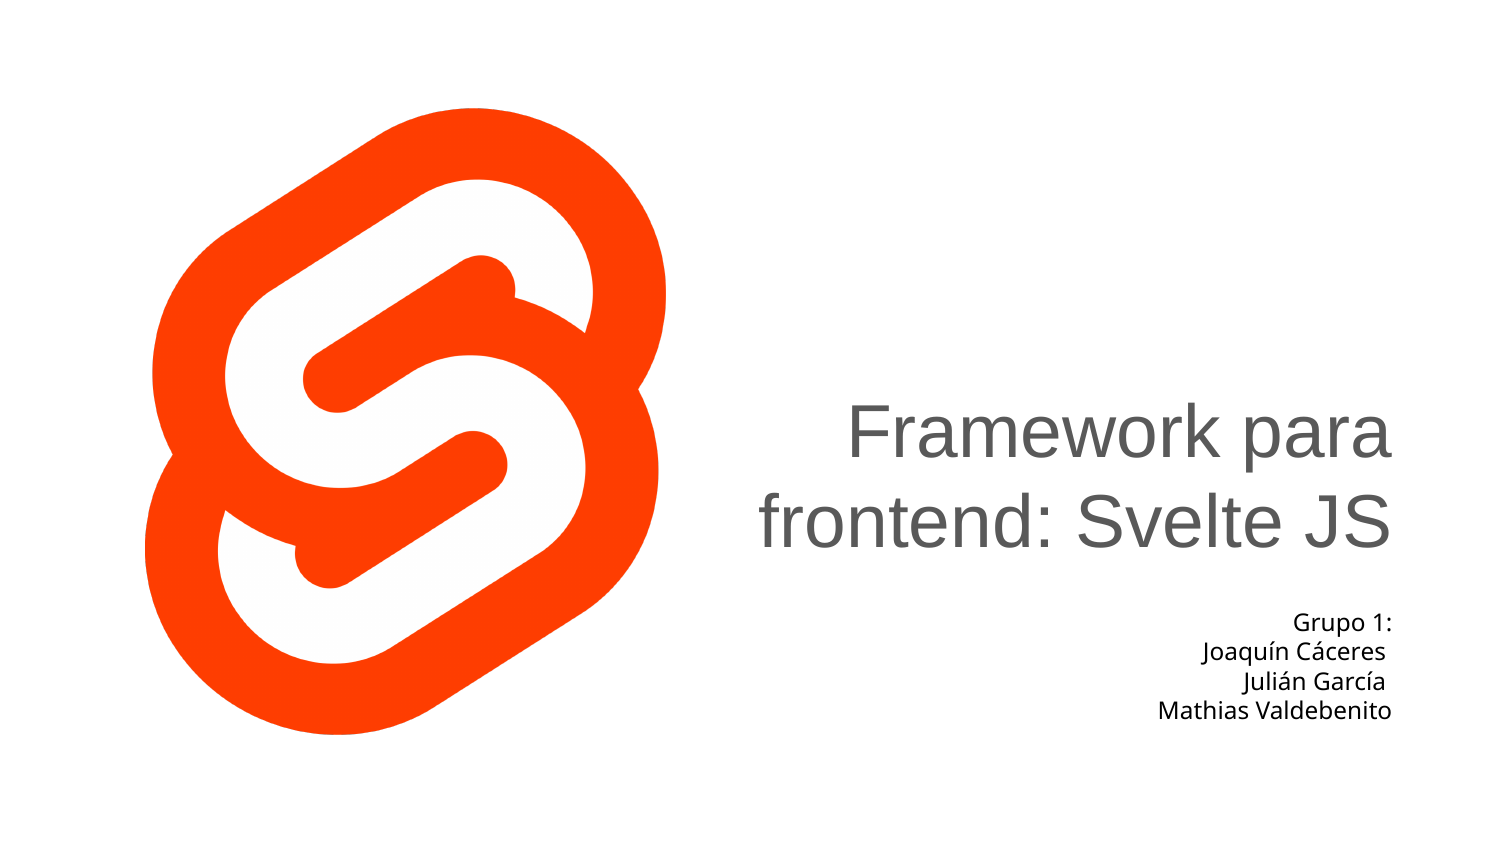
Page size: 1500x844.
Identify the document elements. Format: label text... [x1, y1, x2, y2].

picture [144, 108, 666, 736]
text_box Framework para frontend: Svelte JS [722, 283, 1408, 578]
text_box Grupo 1: Joaquín Cáceres Julián García Mathias Valdebenito [871, 592, 1408, 740]
